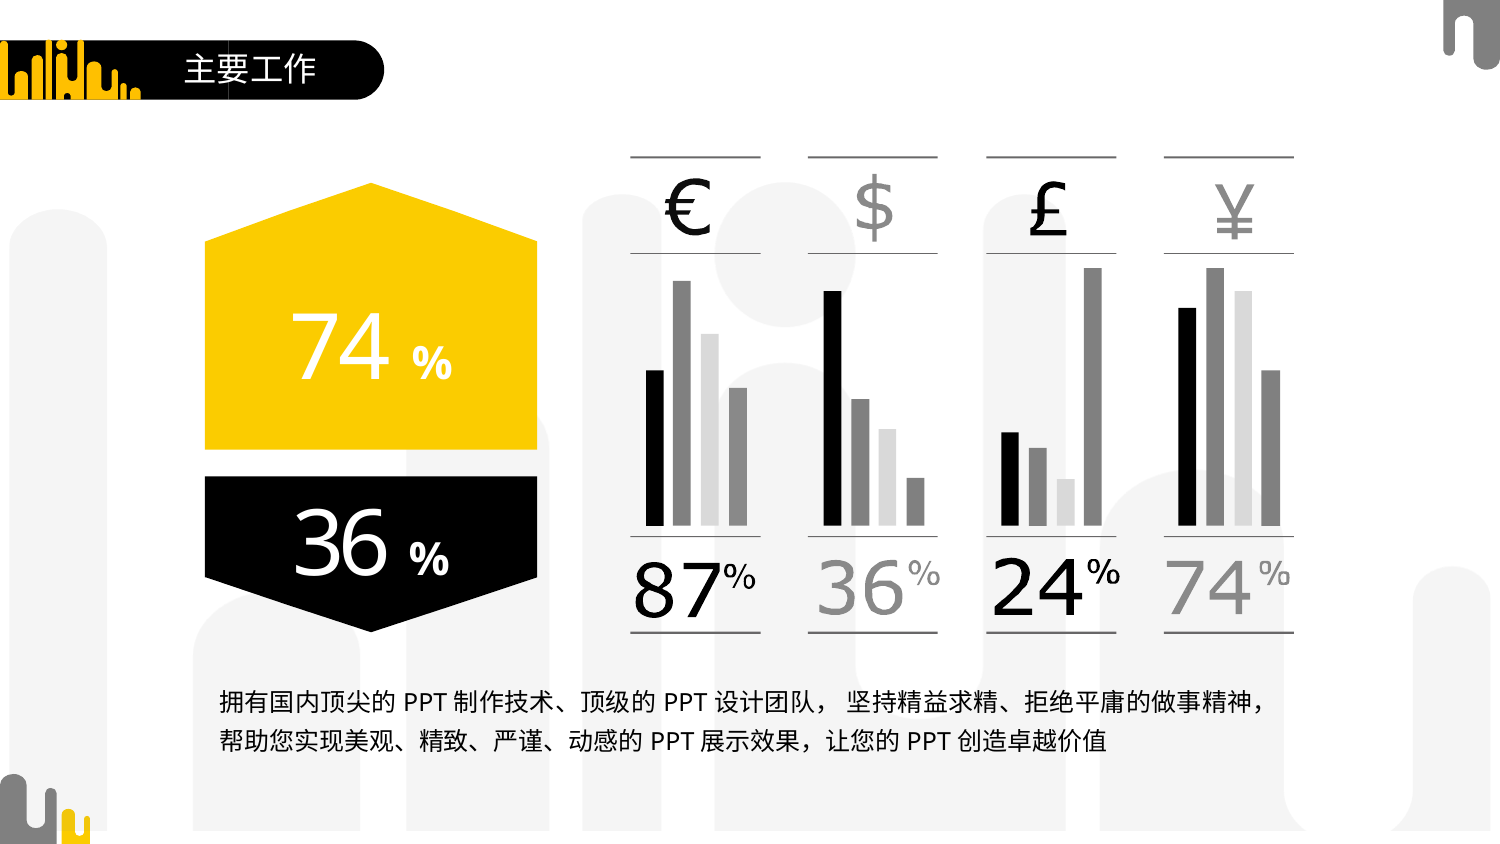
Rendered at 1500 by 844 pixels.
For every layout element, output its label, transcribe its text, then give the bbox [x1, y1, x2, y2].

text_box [204, 182, 538, 450]
text_box [1001, 432, 1019, 526]
text_box [729, 387, 747, 526]
text_box [700, 333, 719, 526]
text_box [630, 155, 1295, 255]
picture [9, 182, 1491, 831]
text_box [878, 429, 897, 526]
text_box [906, 477, 925, 526]
text_box 拥有国内顶尖的PPT制作技术、顶级的PPT设计团队， 坚持精益求精、拒绝平庸的做事精神，帮助您实现美观、精致、严谨、动感的PPT展示效果，让您的PPT创造卓越价值 [204, 670, 1294, 763]
text_box [646, 370, 664, 526]
text_box [1028, 447, 1047, 526]
text_box [1083, 268, 1102, 526]
text_box [1056, 479, 1075, 526]
text_box [1206, 268, 1224, 526]
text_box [630, 535, 1295, 635]
text_box [1178, 307, 1197, 526]
text_box [851, 399, 870, 526]
text_box [1234, 291, 1252, 526]
text_box [823, 291, 842, 526]
text_box [1261, 370, 1281, 526]
text_box 主要工作 [168, 40, 332, 96]
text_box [204, 476, 538, 633]
text_box [672, 280, 691, 526]
